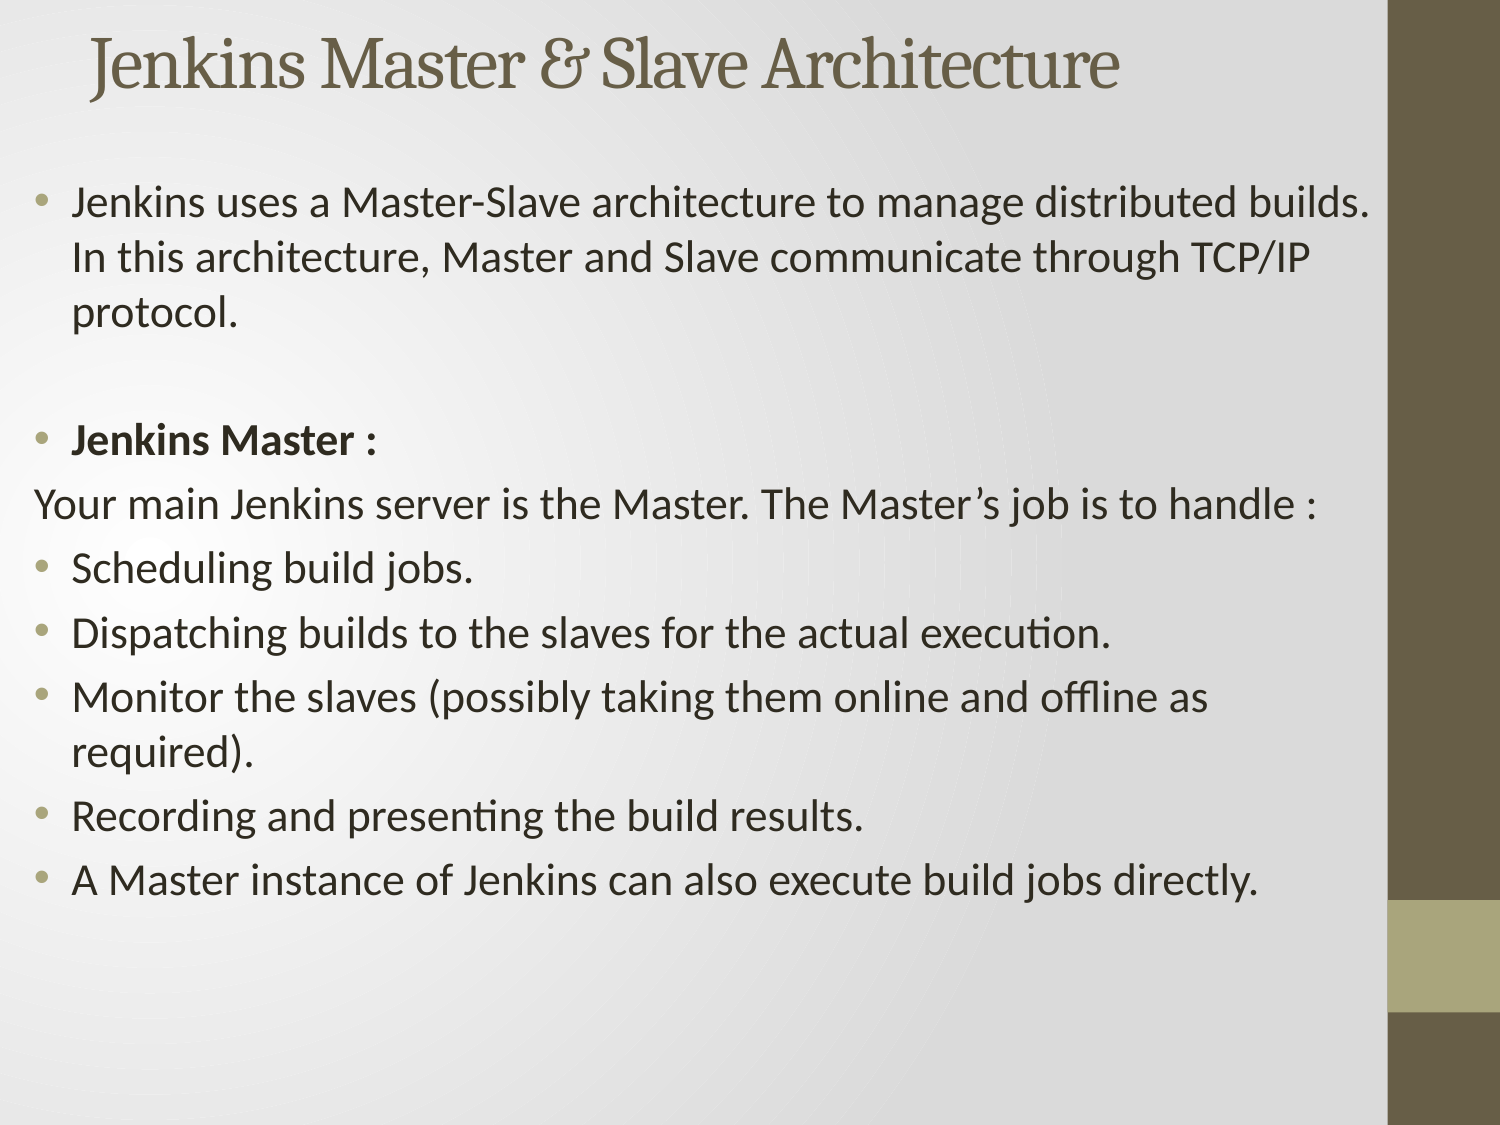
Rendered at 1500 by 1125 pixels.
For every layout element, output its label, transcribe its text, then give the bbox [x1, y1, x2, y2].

title Jenkins Master & Slave Architecture [75, 0, 1325, 99]
list Jenkins uses a Master-Slave architecture to manage distributed builds. In this architecture, Master and Slave communicate through TCP/IP protocol. Jenkins Master : Your main Jenkins server is the Master. The Master’s job is to handle : Scheduling build jobs. Dispatching builds to the slaves for the actual execution. Monitor the slaves (possibly taking them online and offline as required). Recording and presenting the build results. A Master instance of Jenkins can also execute build jobs directly. [0, 99, 1388, 1125]
